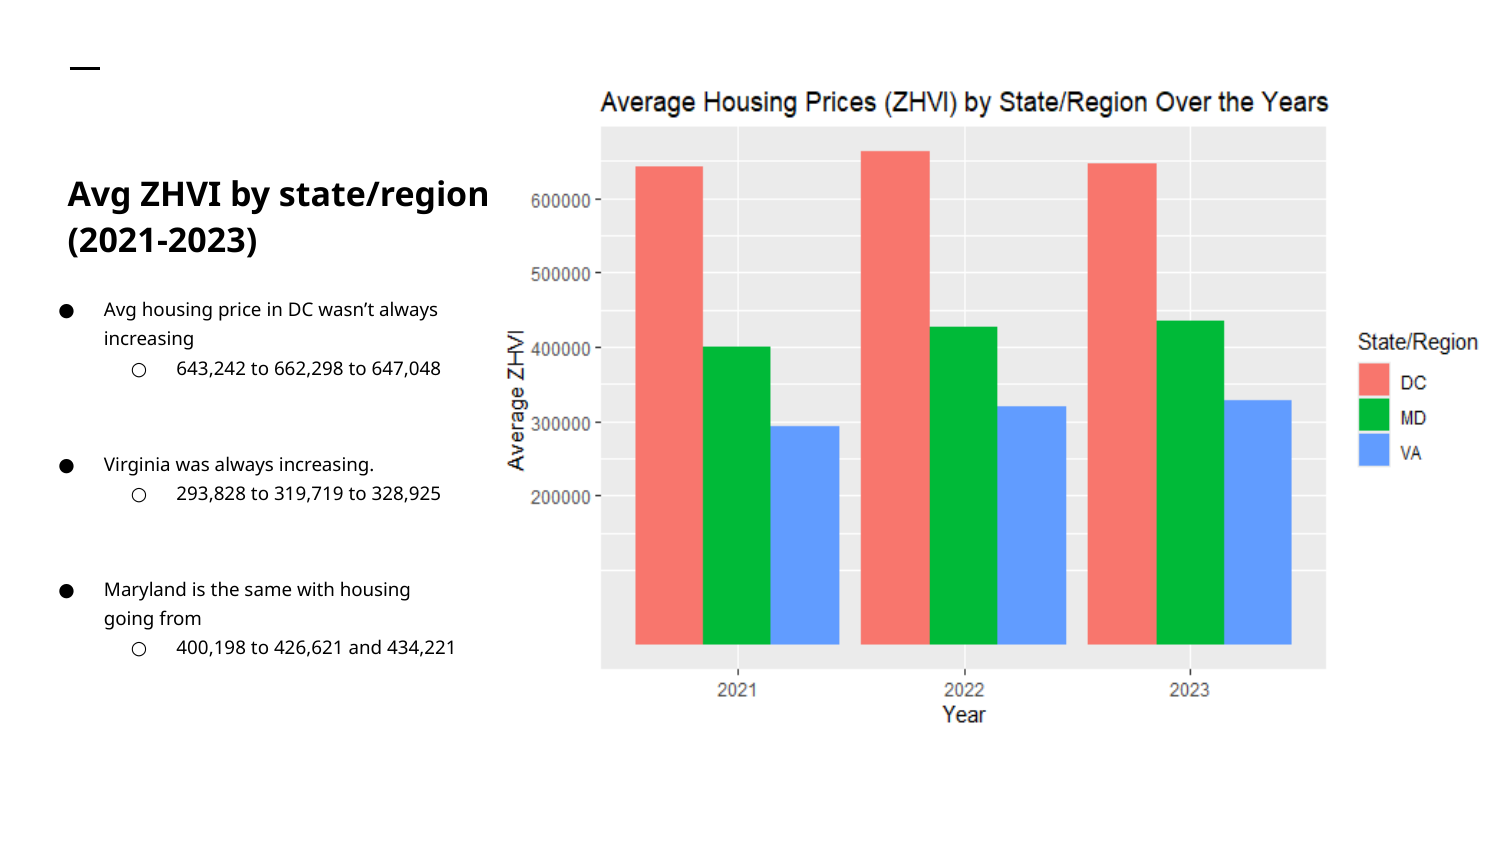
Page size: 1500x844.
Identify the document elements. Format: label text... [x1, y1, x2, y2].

title Avg ZHVI by state/region (2021-2023) [52, 153, 490, 278]
picture [495, 77, 1500, 739]
list Avg housing price in DC wasn’t always increasing 643,242 to 662,298 to 647,048 Virginia was always increasing. 293,828 to 319,719 to 328,925 Maryland is the same with housing going from 400,198 to 426,621 and 434,221 [16, 277, 477, 738]
